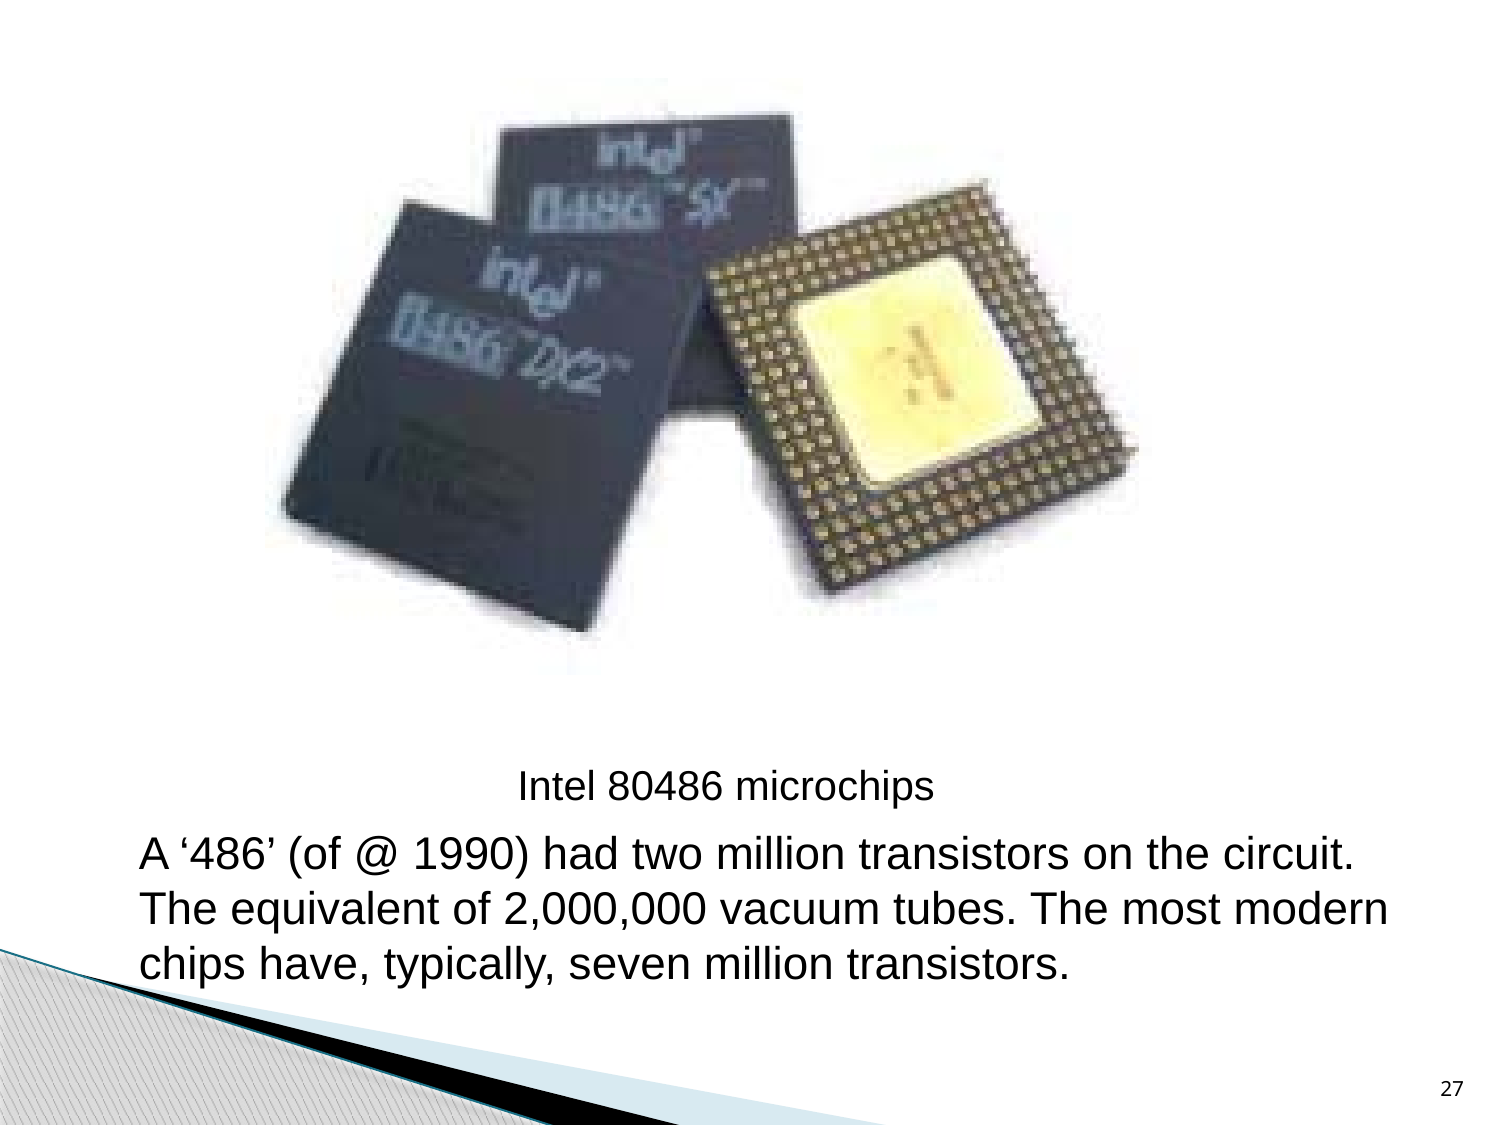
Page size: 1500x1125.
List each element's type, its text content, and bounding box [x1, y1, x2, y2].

text_box A ‘486’ (of @ 1990) had two million transistors on the circuit. The equivalent of 2,000,000 vacuum tubes. The most modern chips have, typically, seven million transistors. [123, 816, 1412, 997]
picture [265, 77, 1152, 675]
text_box Intel 80486 microchips [123, 751, 1329, 816]
slide_number 27 [1418, 1051, 1479, 1112]
